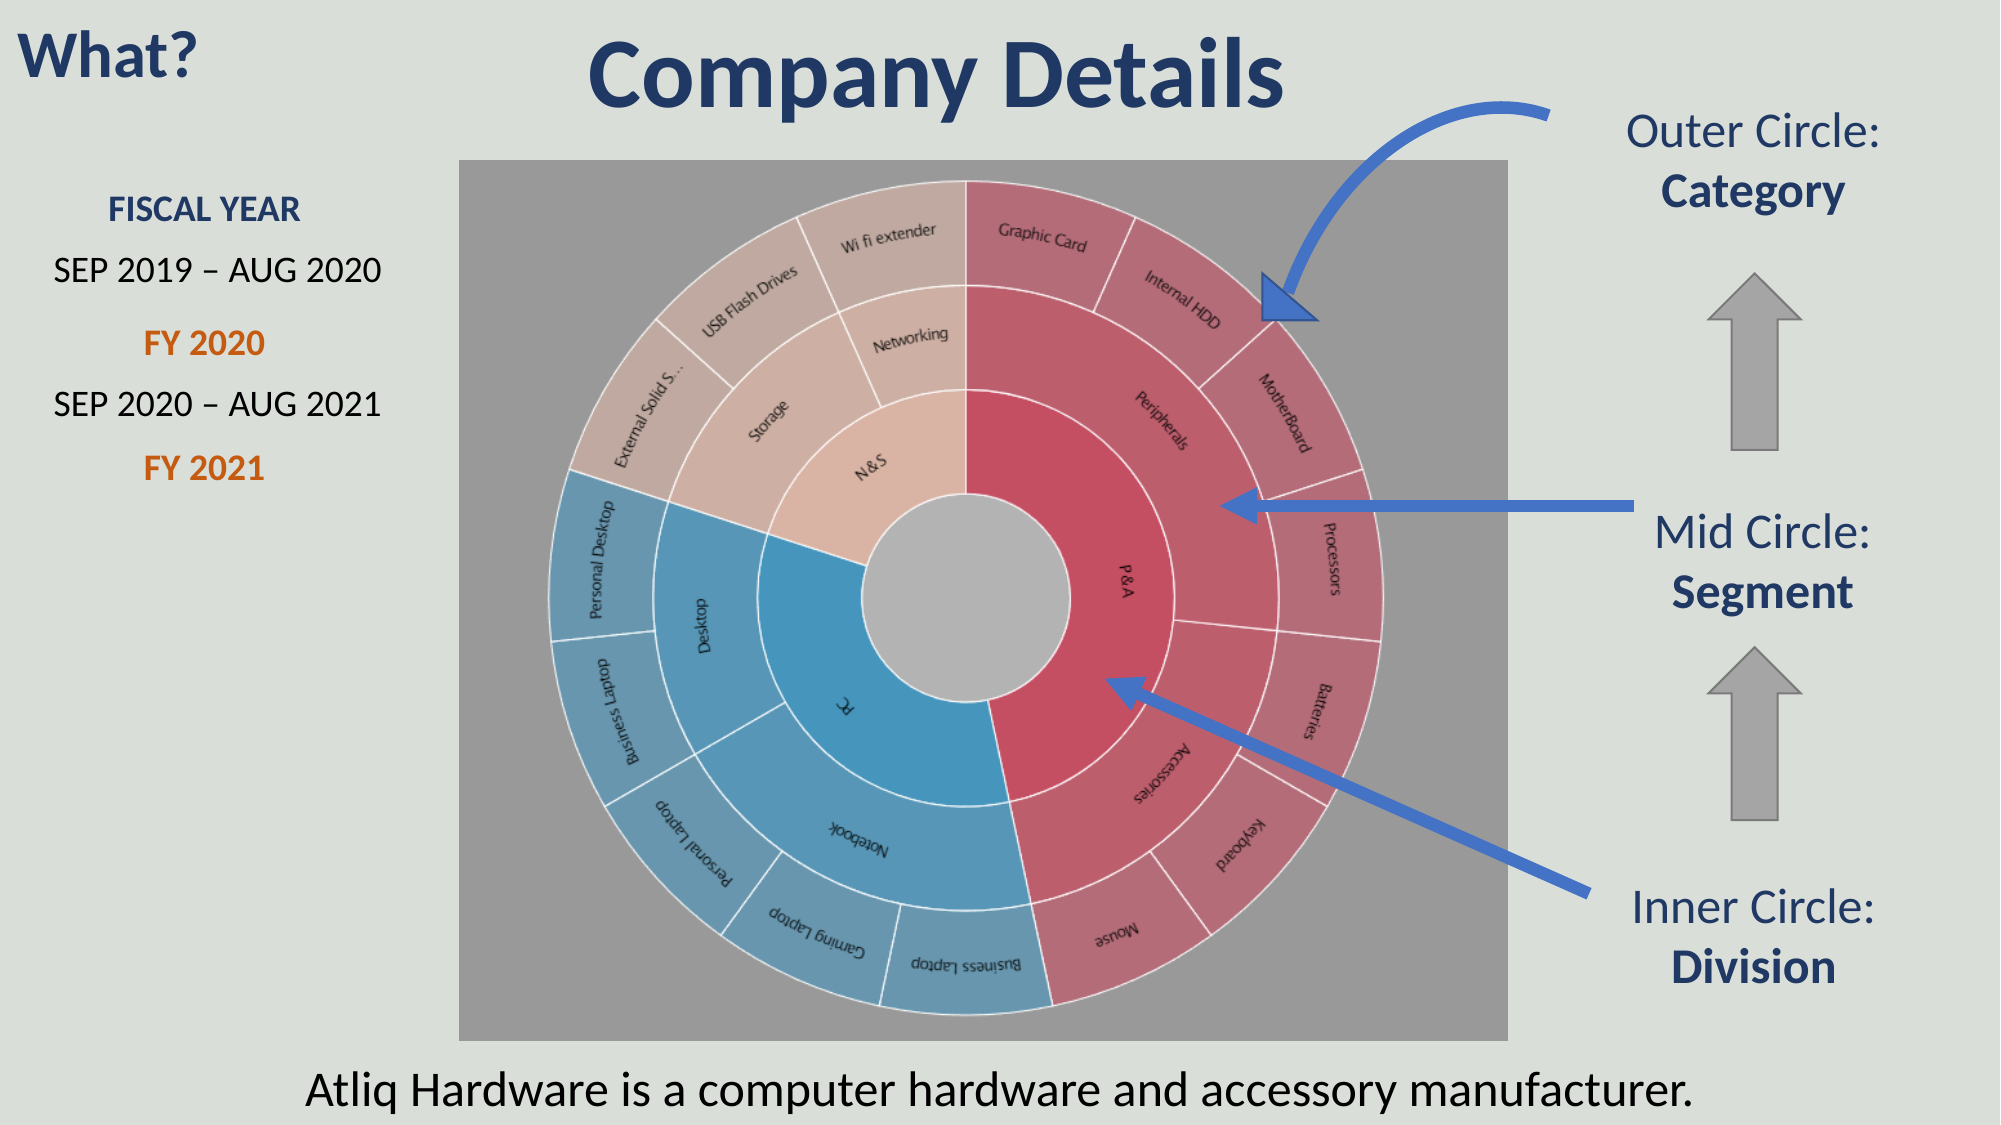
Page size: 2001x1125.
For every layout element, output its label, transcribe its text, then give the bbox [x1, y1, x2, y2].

text_box SEP 2019 – AUG 2020 [0, 237, 436, 297]
text_box FY 2020 [96, 310, 313, 371]
text_box FY 2021 [96, 435, 313, 496]
text_box What? [2, 3, 259, 99]
picture [459, 160, 1508, 1041]
text_box Atliq Hardware is a computer hardware and accessory manufacturer. [139, 1049, 1861, 1124]
text_box FISCAL YEAR [0, 176, 423, 237]
text_box SEP 2020 – AUG 2021 [0, 371, 436, 432]
text_box [1706, 271, 1804, 451]
text_box Company Details [534, 0, 1341, 135]
text_box [1706, 645, 1804, 822]
text_box Inner Circle: Division [1589, 865, 1919, 1001]
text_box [1104, 678, 1589, 894]
text_box [1374, 106, 1549, 230]
text_box Mid Circle: Segment [1540, 490, 1986, 626]
text_box Outer Circle: Category [1531, 90, 1976, 225]
